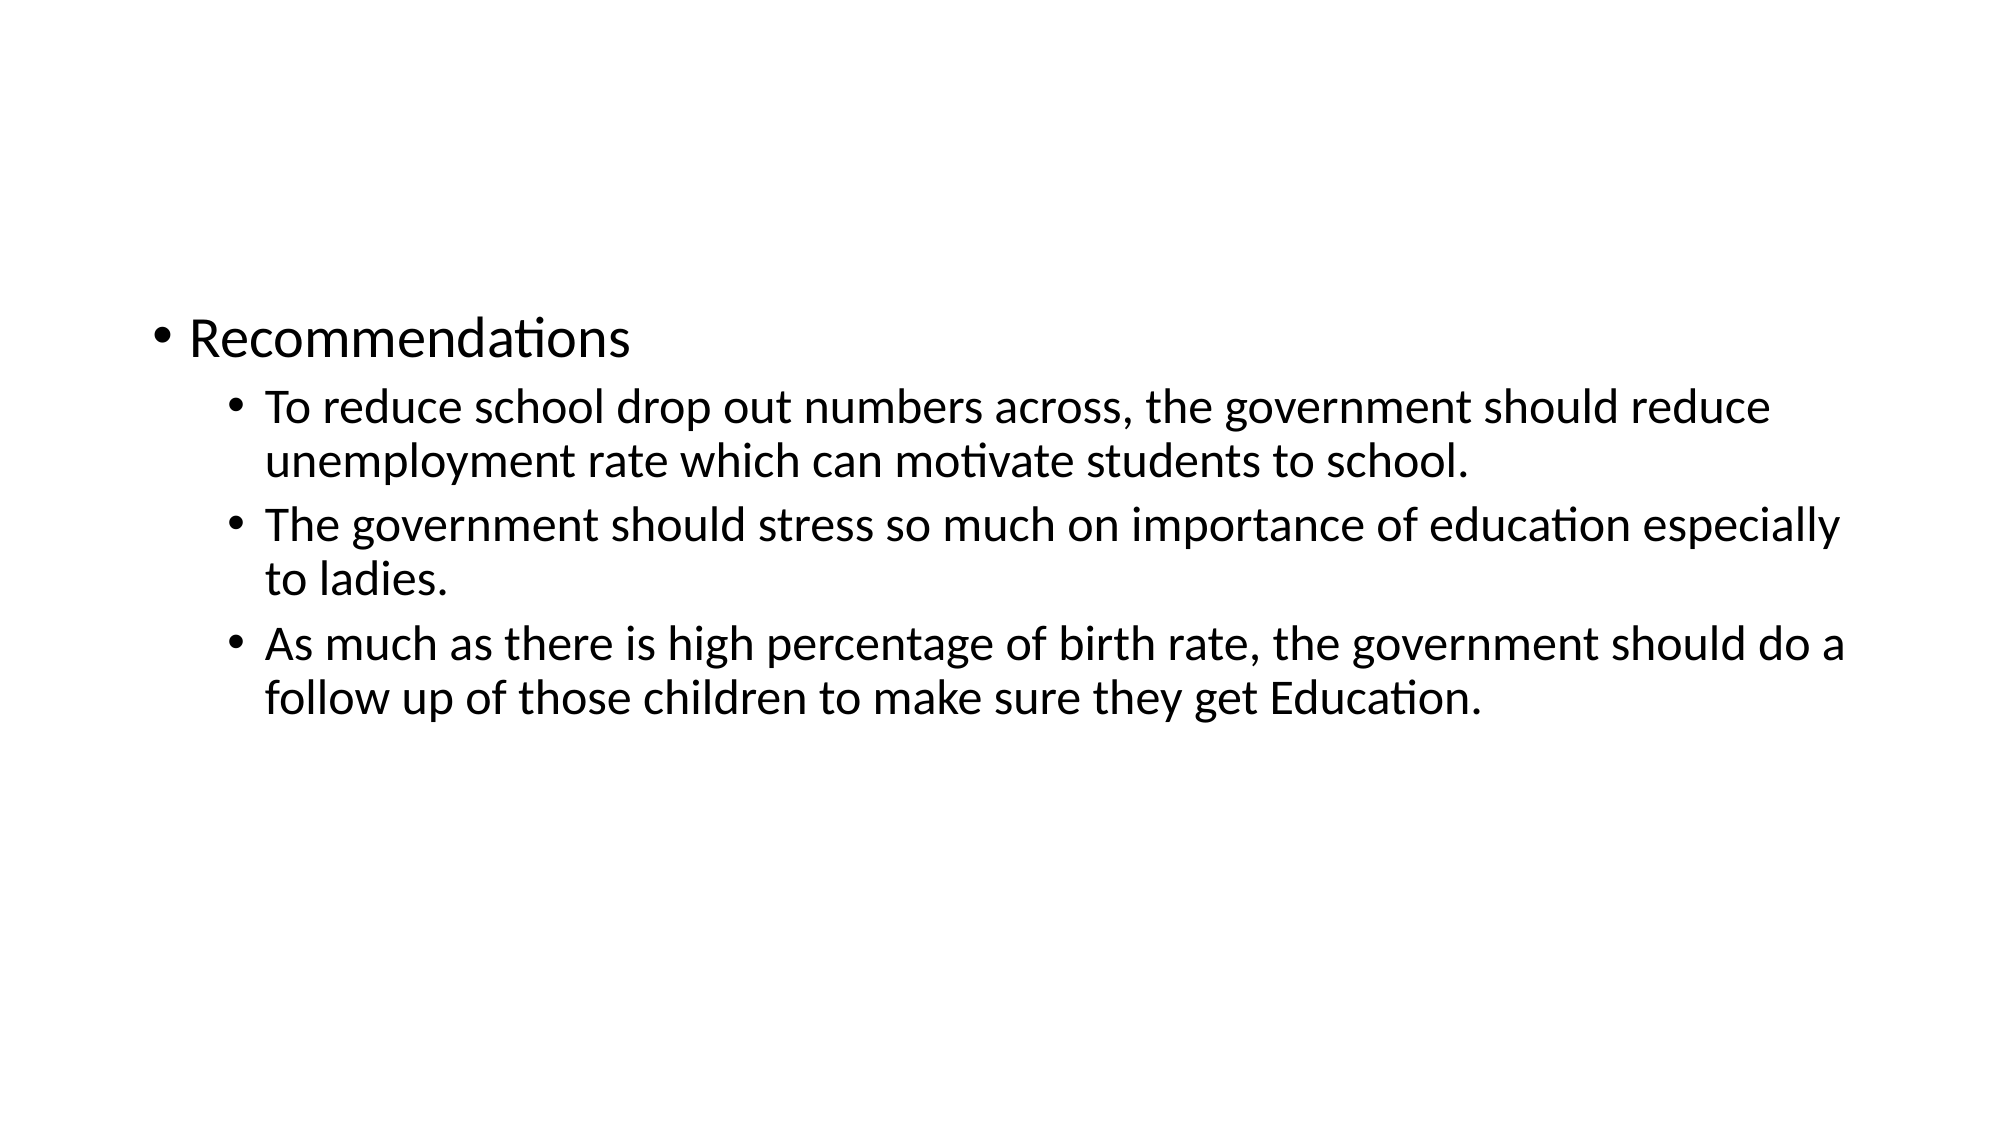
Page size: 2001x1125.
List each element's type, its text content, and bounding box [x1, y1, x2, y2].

list Recommendations To reduce school drop out numbers across, the government should reduce unemployment rate which can motivate students to school. The government should stress so much on importance of education especially to ladies. As much as there is high percentage of birth rate, the government should do a follow up of those children to make sure they get Education. [137, 299, 1863, 1014]
